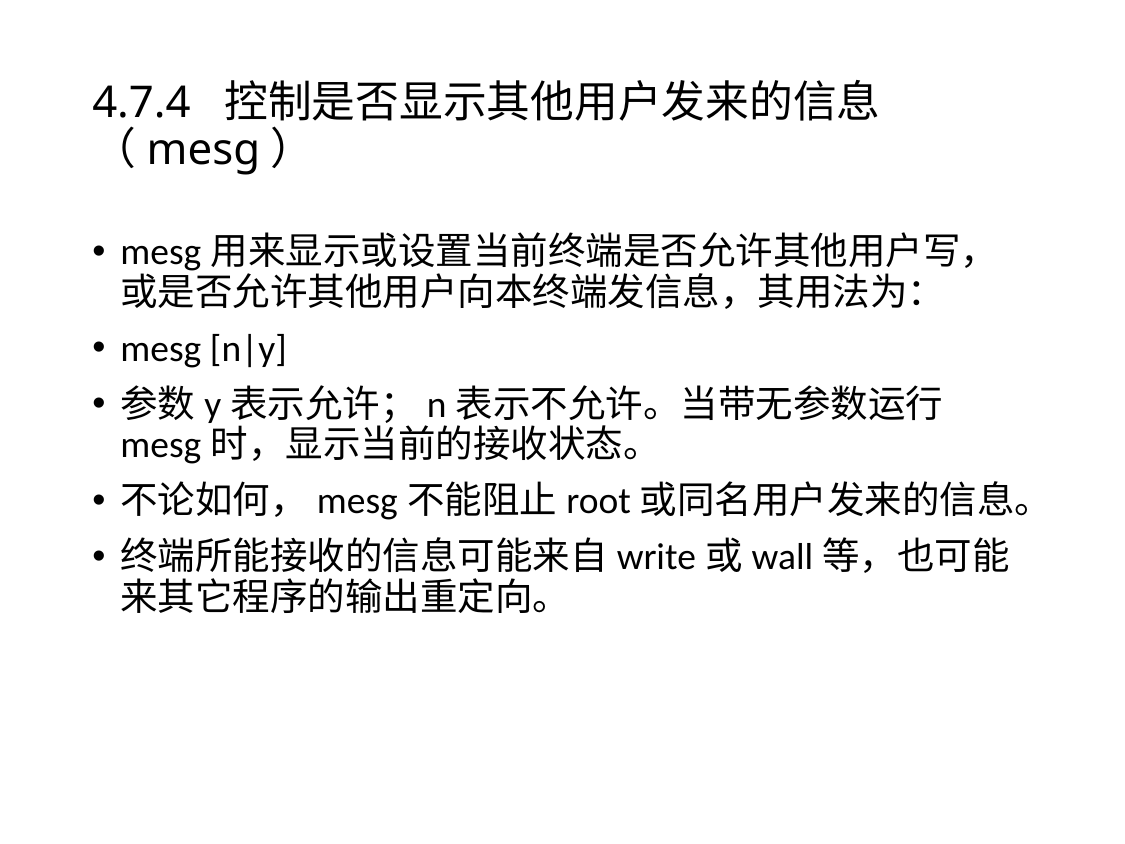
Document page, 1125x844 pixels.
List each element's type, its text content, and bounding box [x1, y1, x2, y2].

title 4.7.4 控制是否显示其他用户发来的信息（mesg） [77, 44, 1048, 208]
list mesg用来显示或设置当前终端是否允许其他用户写，或是否允许其他用户向本终端发信息，其用法为： mesg [n|y] 参数y表示允许；n表示不允许。当带无参数运行mesg时，显示当前的接收状态。 不论如何，mesg不能阻止root或同名用户发来的信息。 终端所能接收的信息可能来自write或wall等，也可能来其它程序的输出重定向。 [77, 224, 1048, 760]
